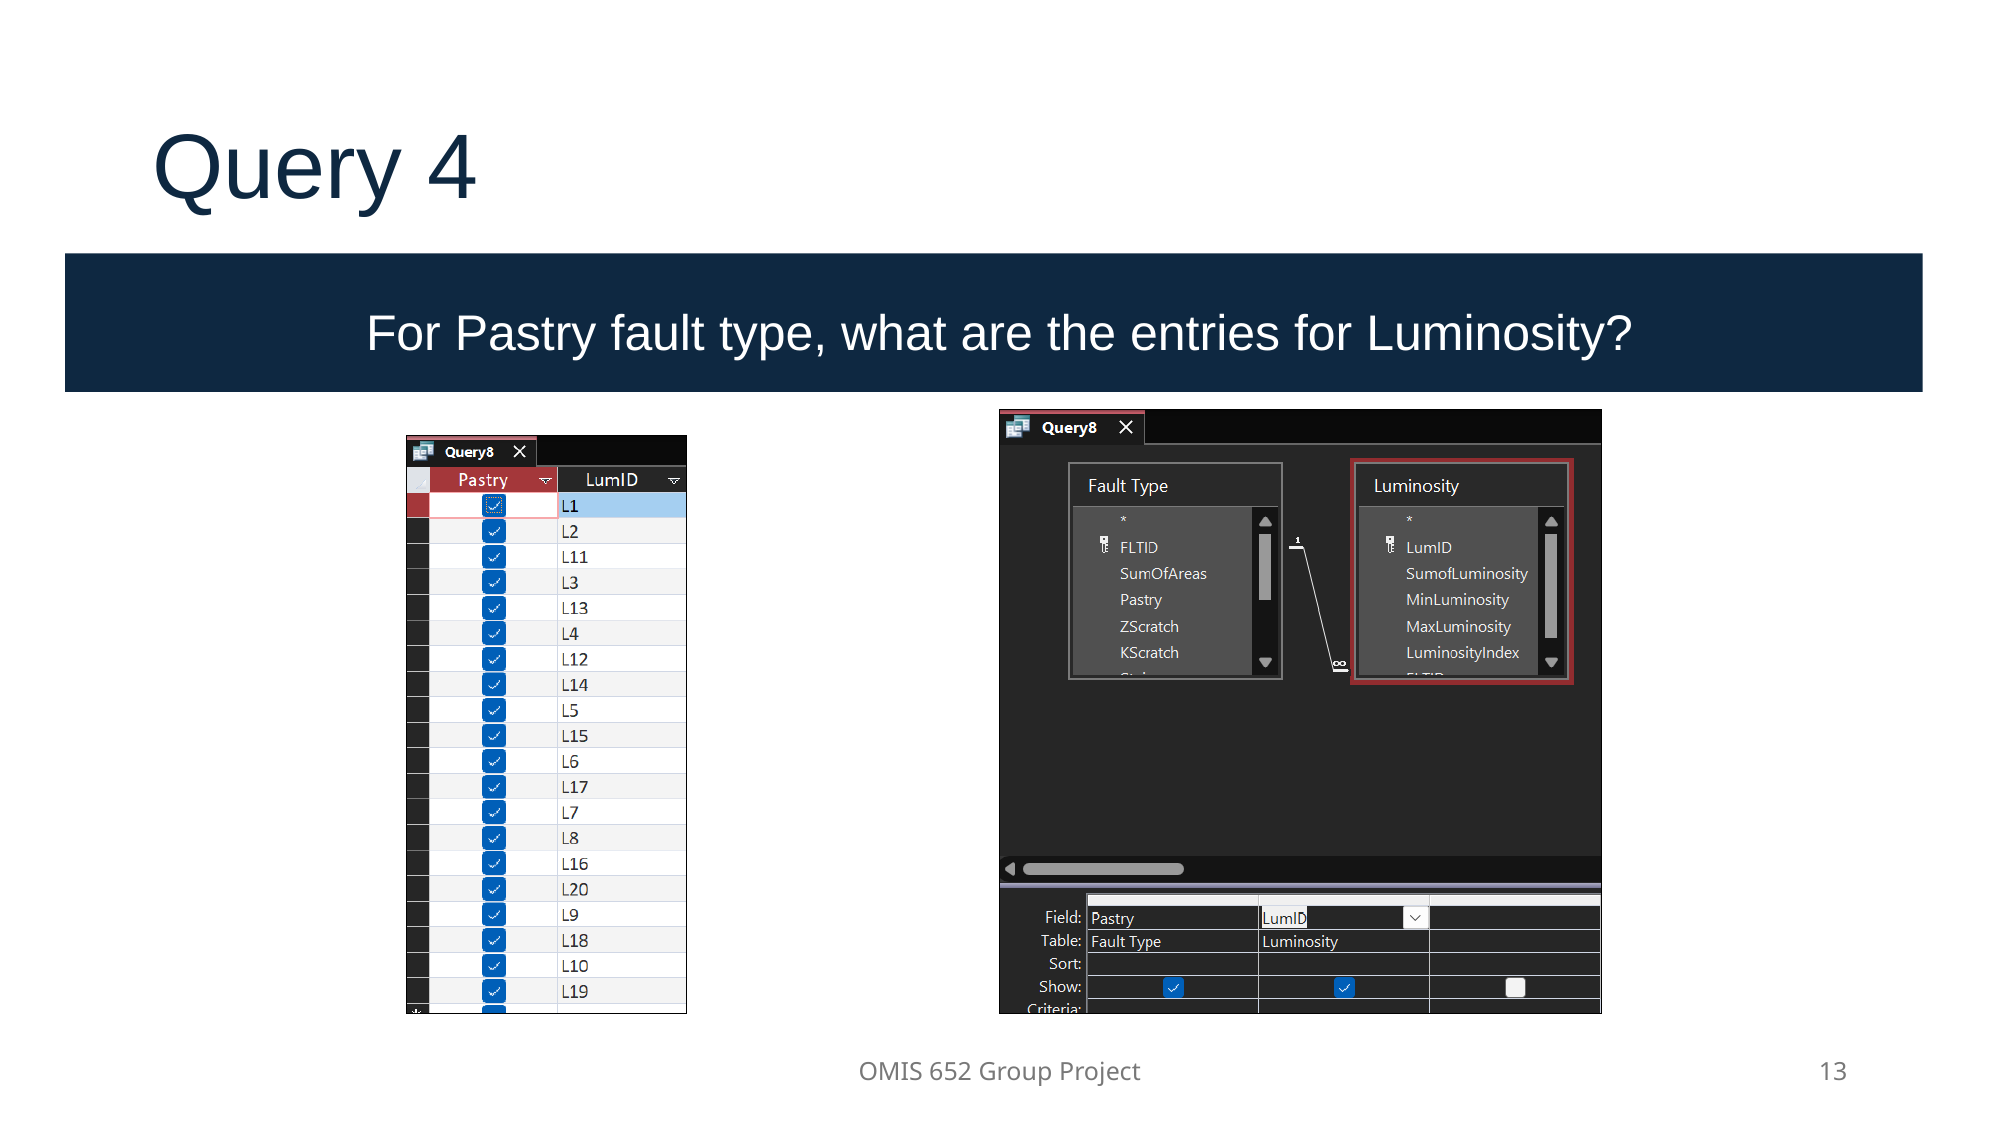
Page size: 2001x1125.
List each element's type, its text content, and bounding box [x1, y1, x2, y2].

picture [999, 408, 1603, 1014]
text_box [64, 252, 1924, 394]
footer OMIS 652 Group Project [662, 1042, 1338, 1103]
picture [406, 435, 688, 1014]
list For Pastry fault type, what are the entries for Luminosity? [137, 299, 1863, 1014]
slide_number 13 [1412, 1042, 1863, 1103]
title Query 4 [137, 59, 1863, 278]
